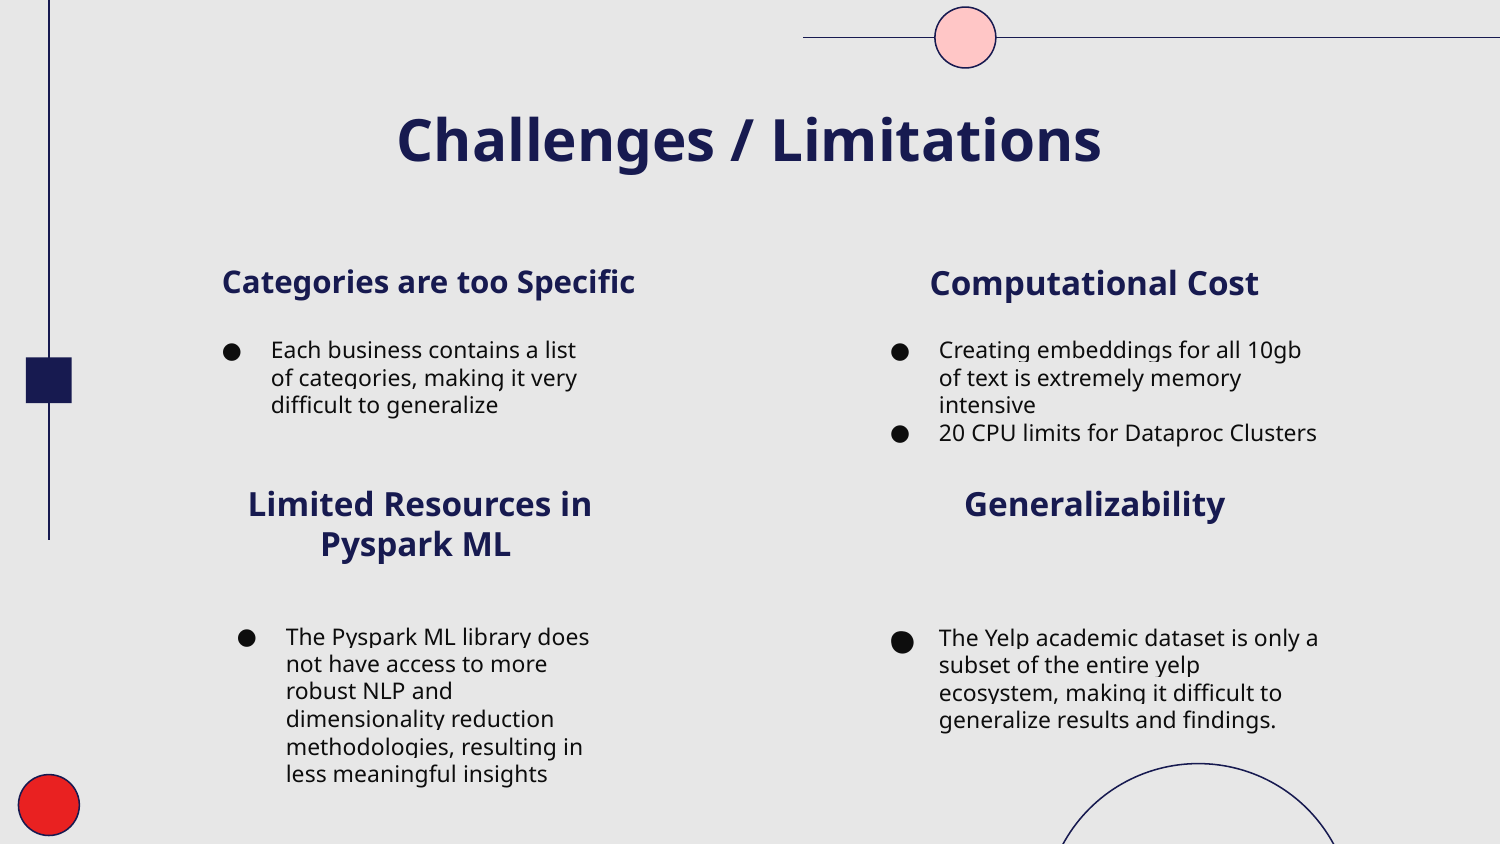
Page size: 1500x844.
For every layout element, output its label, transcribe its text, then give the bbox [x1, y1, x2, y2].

subtitle Generalizability [861, 467, 1329, 574]
title Challenges / Limitations [118, 88, 1382, 183]
text_box Creating embeddings for all 10gb of text is extremely memory intensive 20 CPU limits for Dataproc Clusters [848, 320, 1341, 461]
subtitle Computational Cost [848, 247, 1341, 320]
subtitle Limited Resources in Pyspark ML [170, 467, 671, 574]
text_box The Yelp academic dataset is only a subset of the entire yelp ecosystem, making it difficult to generalize results and findings. [848, 608, 1341, 749]
text_box The Pyspark ML library does not have access to more robust NLP and dimensionality reduction methodologies, resulting in less meaningful insights [195, 607, 615, 802]
text_box Each business contains a list of categories, making it very difficult to generalize [180, 320, 615, 434]
subtitle Categories are too Specific [195, 247, 663, 321]
